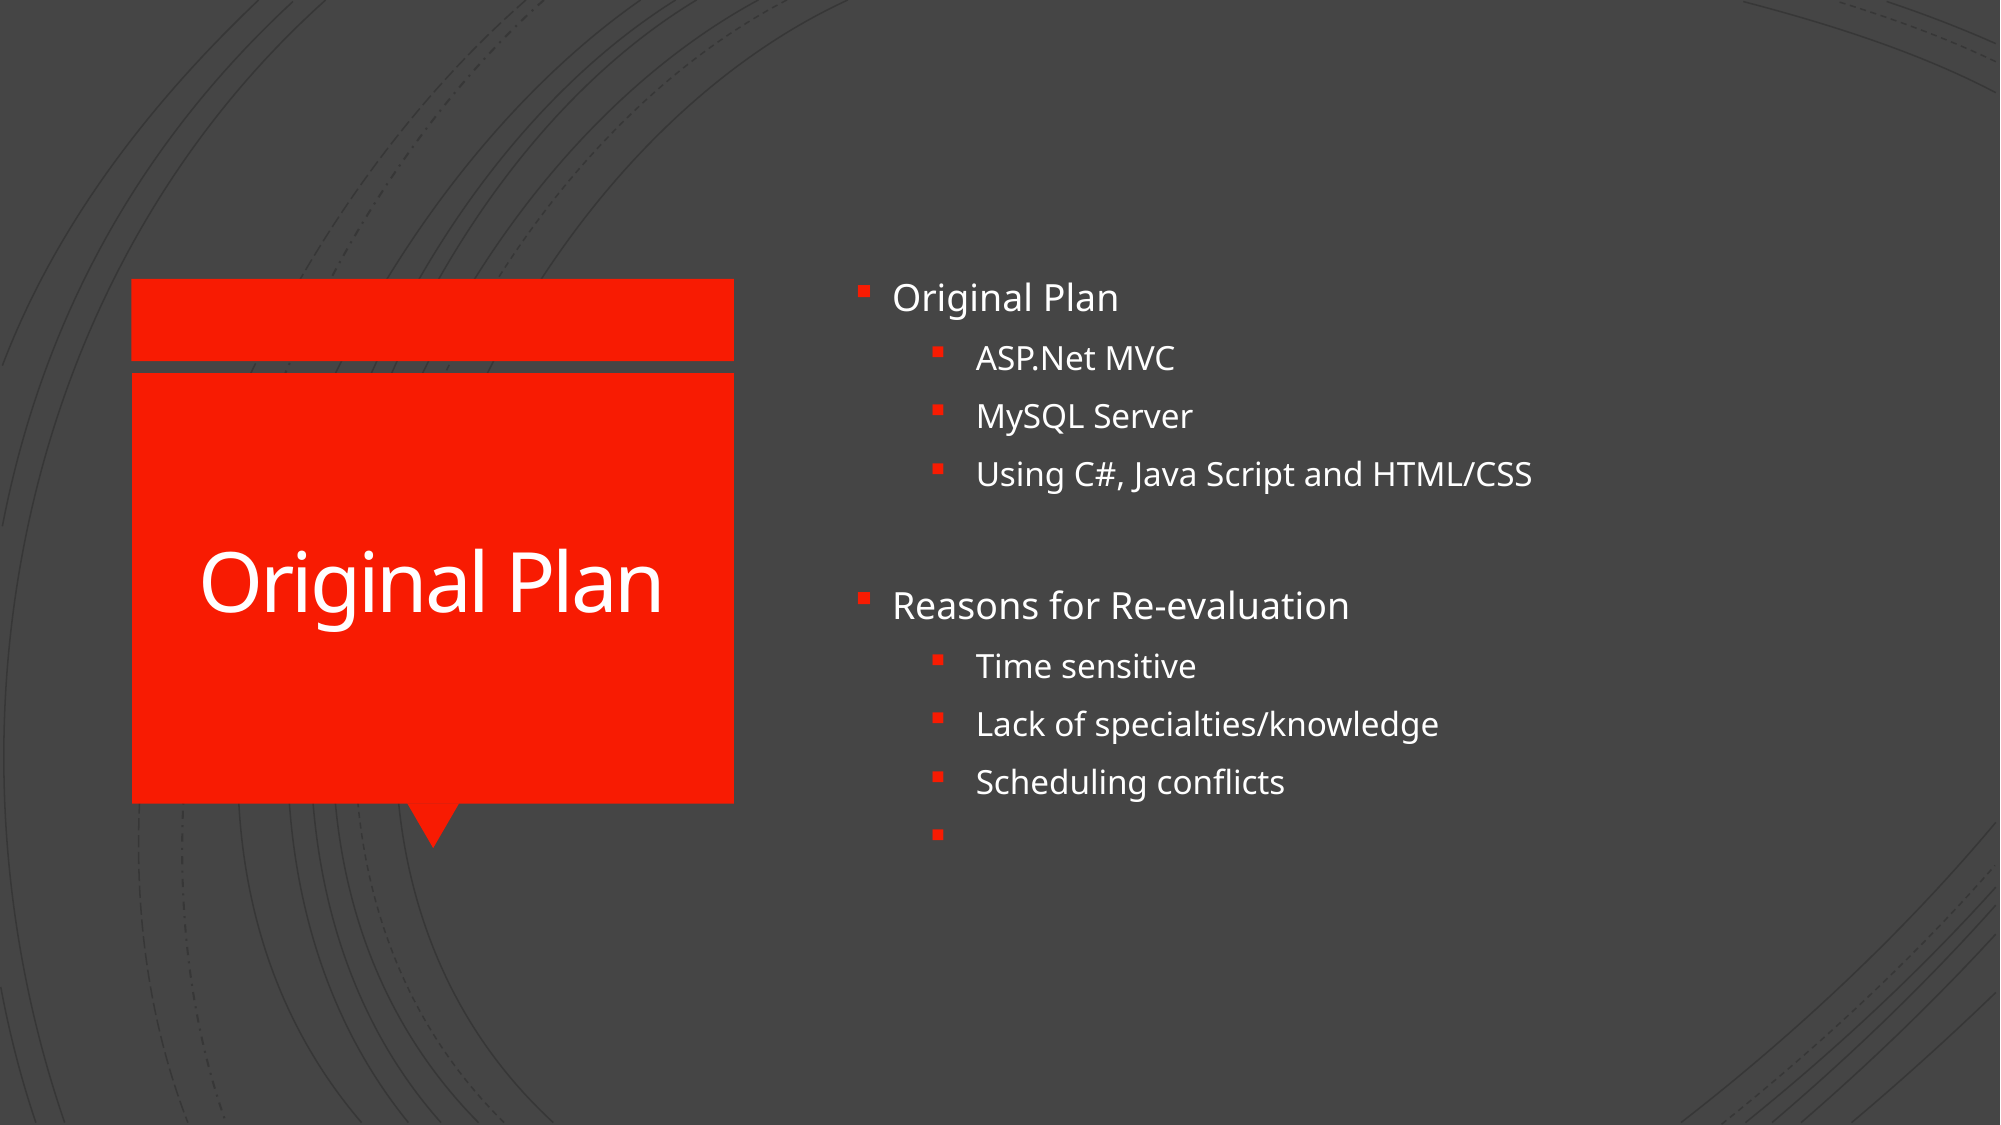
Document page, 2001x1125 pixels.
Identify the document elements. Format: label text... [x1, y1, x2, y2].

title Original Plan [145, 385, 720, 789]
list Original Plan ASP.Net MVC MySQL Server Using C#, Java Script and HTML/CSS Reasons for Re-evaluation Time sensitive Lack of specialties/knowledge Scheduling conflicts [839, 131, 1871, 993]
